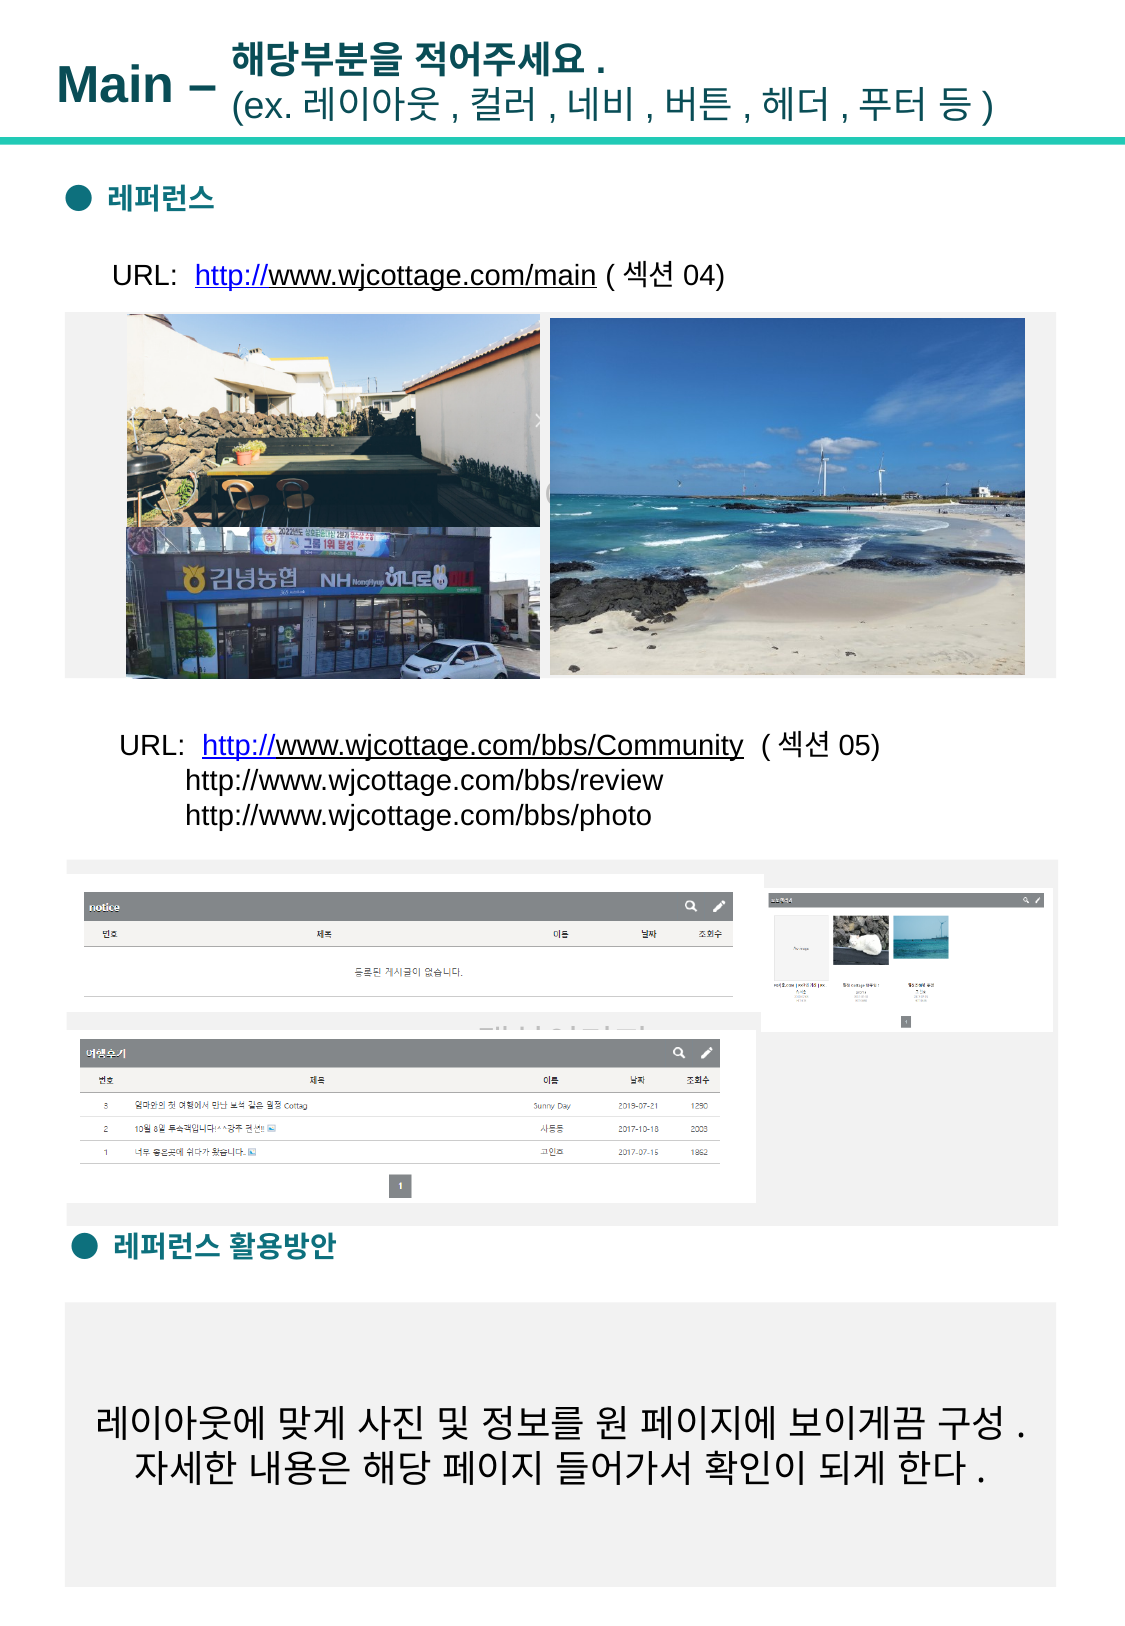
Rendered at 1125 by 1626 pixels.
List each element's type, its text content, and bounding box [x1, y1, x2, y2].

text_box [0, 135, 1125, 147]
text_box URL: http://www.wjcottage.com/main (섹션04) [97, 248, 741, 299]
text_box URL: http://www.wjcottage.com/bbs/Community (섹션05) http://www.wjcottage.com/bbs/review http://www.wjcottage.com/bbs/photo [104, 718, 896, 839]
text_box 캡쳐이미지 [63, 310, 1058, 680]
text_box 레이아웃에 맞게 사진 및 정보를 원 페이지에 보이게끔 구성. 자세한 내용은 해당 페이지 들어가서 확인이 되게 한다. [63, 1300, 1058, 1589]
text_box 해당부분을 적어주세요. (ex.레이아웃,컬러,네비,버튼,헤더,푸터 등) [216, 28, 1010, 134]
text_box ● 레퍼런스 활용방안 [55, 1220, 353, 1271]
text_box Main – [41, 42, 216, 120]
picture [126, 314, 540, 680]
picture [550, 318, 1025, 675]
picture [64, 874, 1053, 1032]
text_box 캡쳐이미지 [65, 858, 1060, 1228]
text_box ● 레퍼런스 [49, 172, 231, 223]
picture [64, 1030, 756, 1203]
